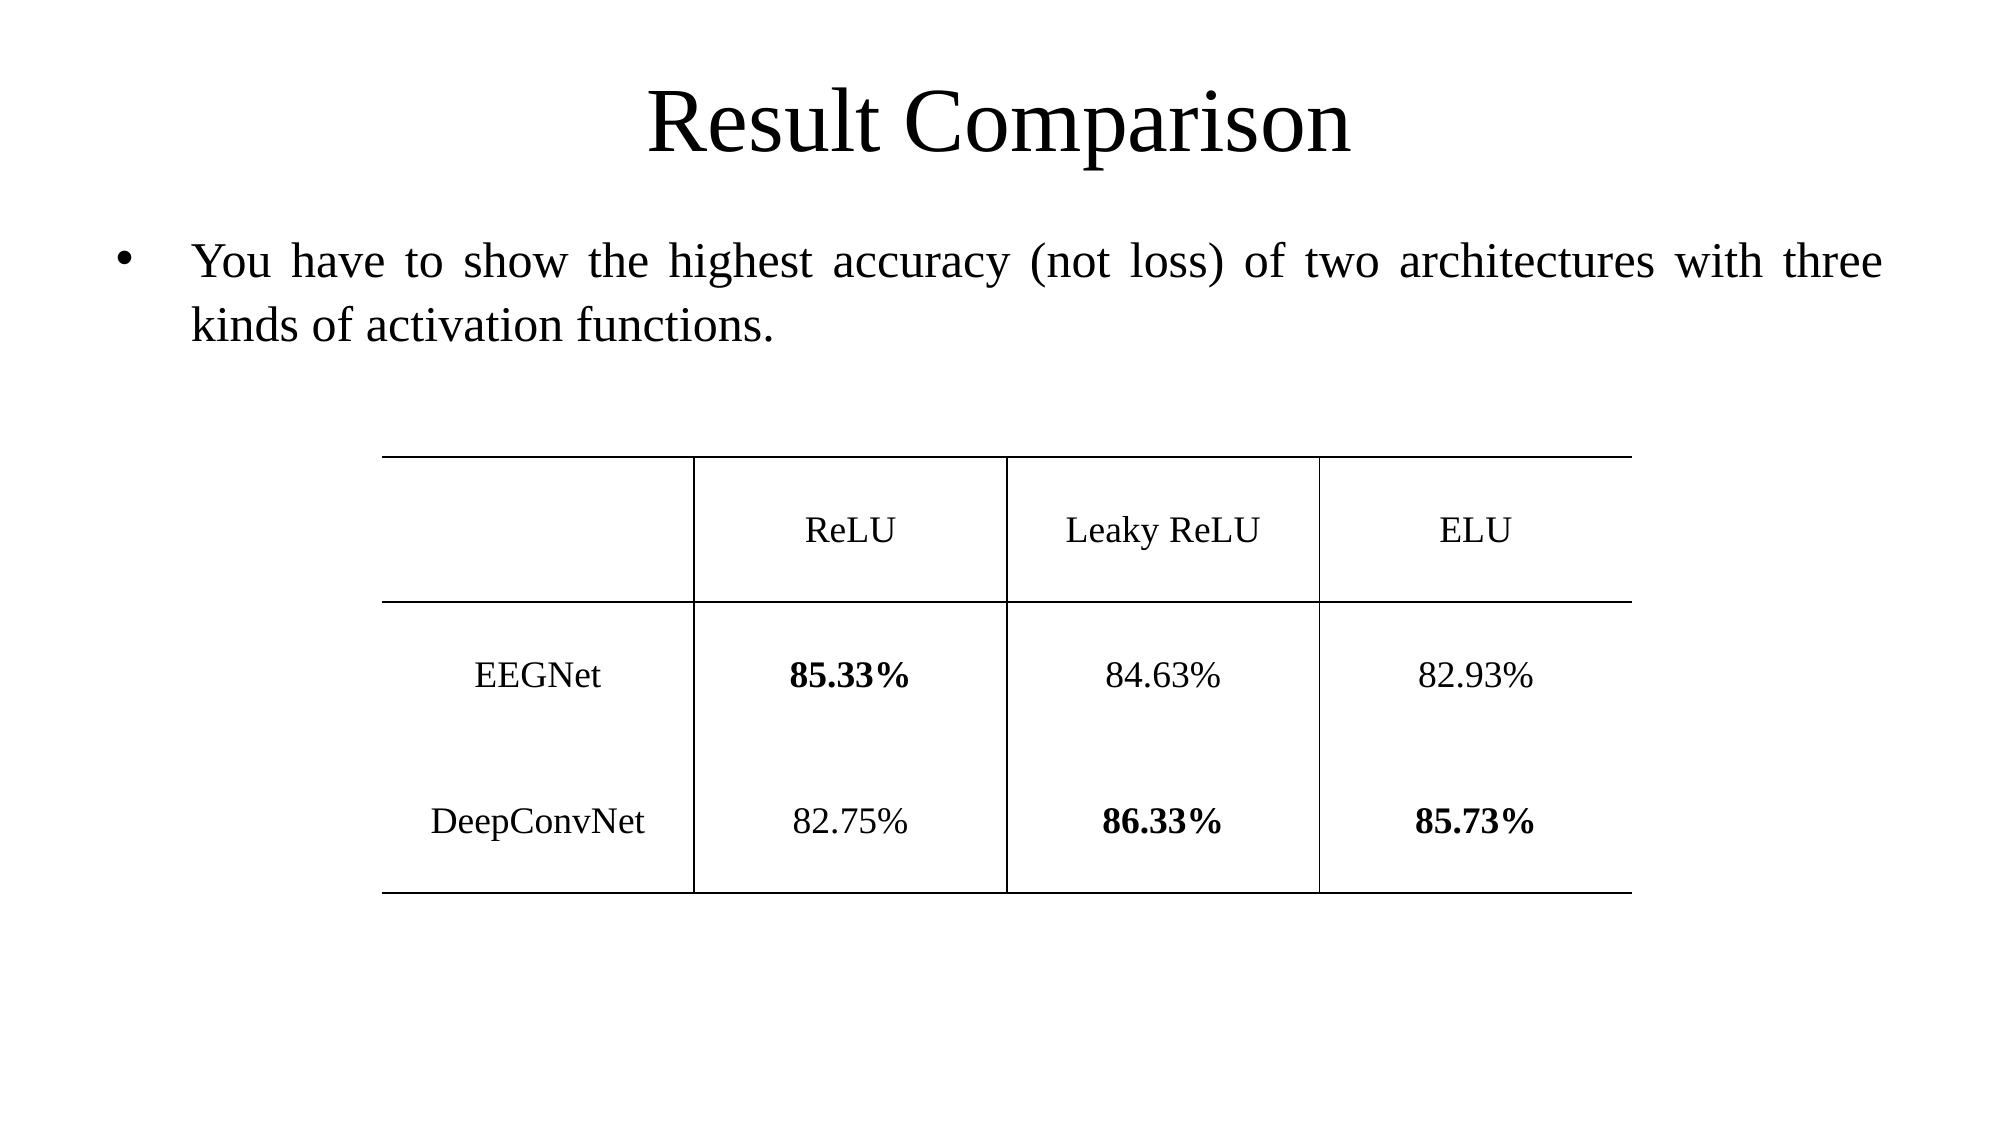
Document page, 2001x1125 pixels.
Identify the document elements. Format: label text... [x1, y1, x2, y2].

table_cell 86.33% [1008, 748, 1319, 892]
table_header Leaky ReLU [1008, 458, 1319, 601]
table_cell 85.73% [1320, 748, 1632, 892]
table_header ELU [1320, 458, 1632, 601]
table_header ReLU [695, 458, 1006, 601]
table_cell 82.93% [1320, 603, 1632, 748]
text_box Result Comparison [0, 1, 2000, 243]
table_cell 82.75% [695, 748, 1006, 892]
text_box You have to show the highest accuracy (not loss) of two architectures with three kinds of activation functions. [101, 215, 1899, 424]
table_cell 85.33% [695, 603, 1006, 748]
table_cell DeepConvNet [382, 748, 693, 892]
table_cell 84.63% [1008, 603, 1319, 748]
table_cell EEGNet [382, 603, 693, 748]
table_header [382, 458, 693, 601]
